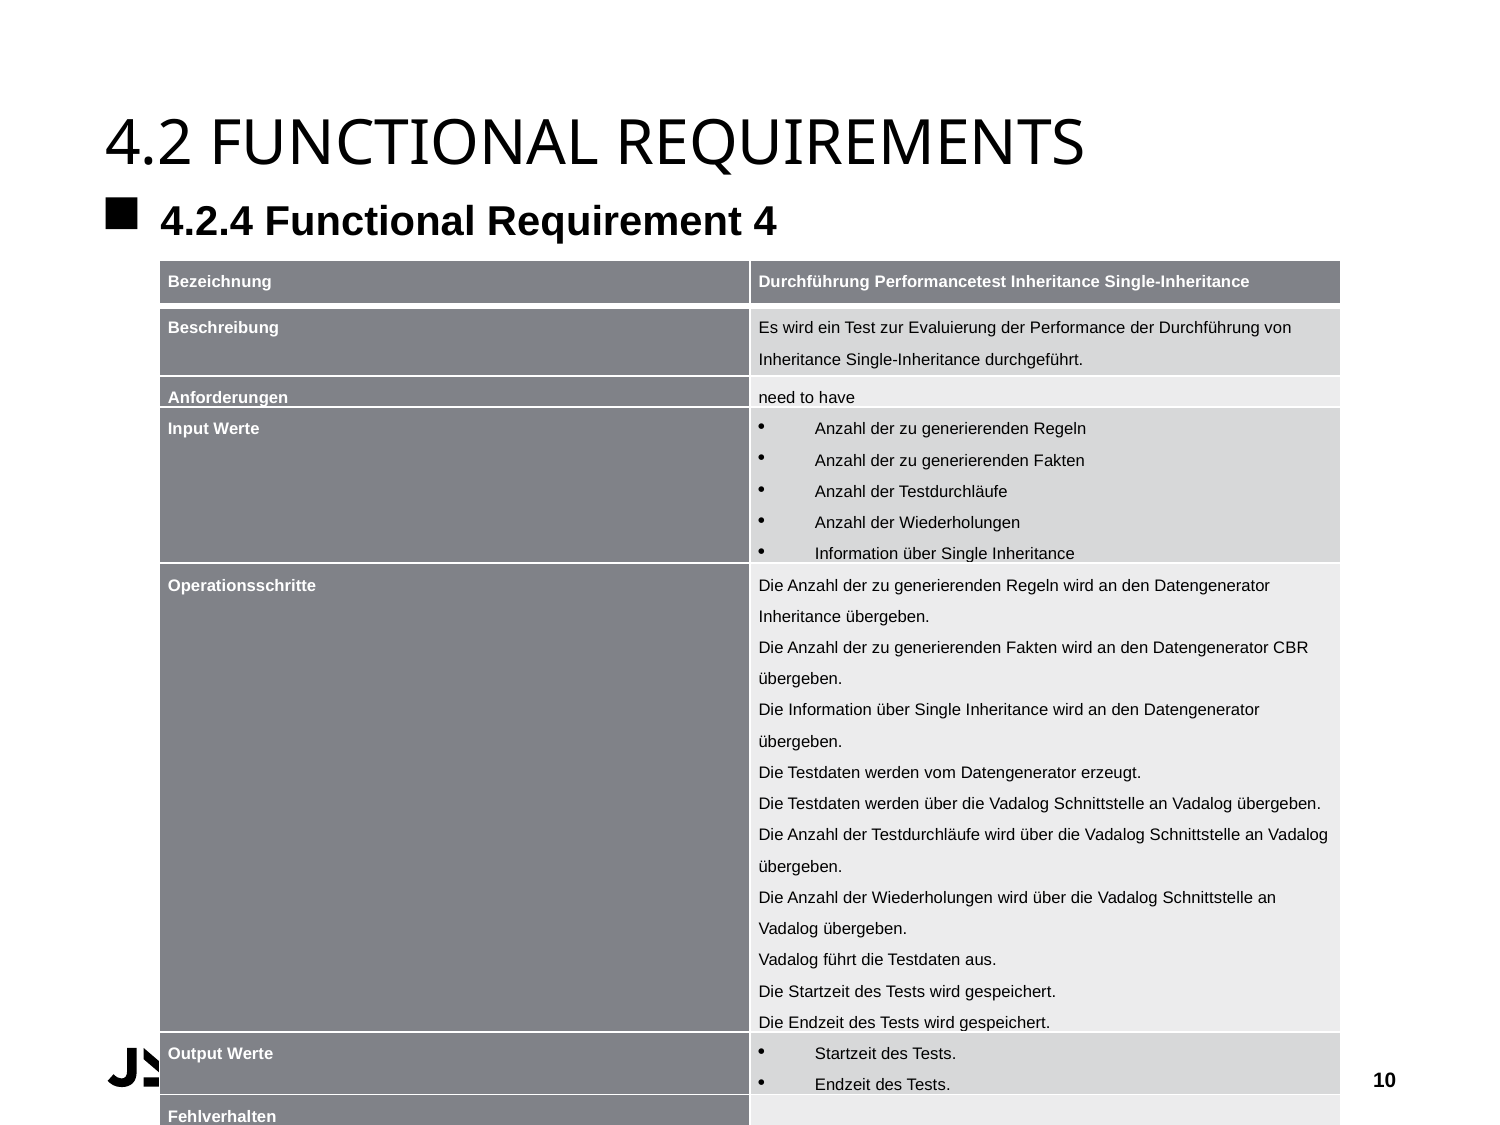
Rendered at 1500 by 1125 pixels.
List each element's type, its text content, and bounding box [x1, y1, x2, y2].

table_cell Anzahl der zu generierenden Regeln Anzahl der zu generierenden Fakten Anzahl der Testdurchläufe Anzahl der Wiederholungen Information über Single Inheritance [751, 408, 1340, 562]
table_cell [751, 1095, 1340, 1125]
table_cell Beschreibung [160, 309, 749, 375]
table_cell Es wird ein Test zur Evaluierung der Performance der Durchführung von Inheritance Single-Inheritance durchgeführt. [751, 309, 1340, 375]
table_cell Fehlverhalten [160, 1095, 749, 1125]
table_cell Input Werte [160, 408, 749, 562]
table_cell Output Werte [160, 1033, 749, 1094]
table_header Durchführung Performancetest Inheritance Single-Inheritance [751, 261, 1340, 303]
list 4.2.4 Functional Requirement 4 [92, 183, 1393, 865]
table_header Bezeichnung [160, 261, 749, 303]
table_cell Anforderungen [160, 377, 749, 406]
table_cell need to have [751, 377, 1340, 406]
table_cell Die Anzahl der zu generierenden Regeln wird an den Datengenerator Inheritance übergeben. Die Anzahl der zu generierenden Fakten wird an den Datengenerator CBR übergeben. Die Information über Single Inheritance wird an den Datengenerator übergeben. Die Testdaten werden vom Datengenerator erzeugt. Die Testdaten werden über die Vadalog Schnittstelle an Vadalog übergeben. Die Anzahl der Testdurchläufe wird über die Vadalog Schnittstelle an Vadalog übergeben. Die Anzahl der Wiederholungen wird über die Vadalog Schnittstelle an Vadalog übergeben. Vadalog führt die Testdaten aus. Die Startzeit des Tests wird gespeichert. Die Endzeit des Tests wird gespeichert. [751, 564, 1340, 1031]
table_cell Operationsschritte [160, 564, 749, 1031]
title 4.2 Functional Requirements [90, 106, 1393, 261]
slide_number 10 [1341, 1049, 1412, 1109]
table_cell Startzeit des Tests. Endzeit des Tests. [751, 1033, 1340, 1094]
